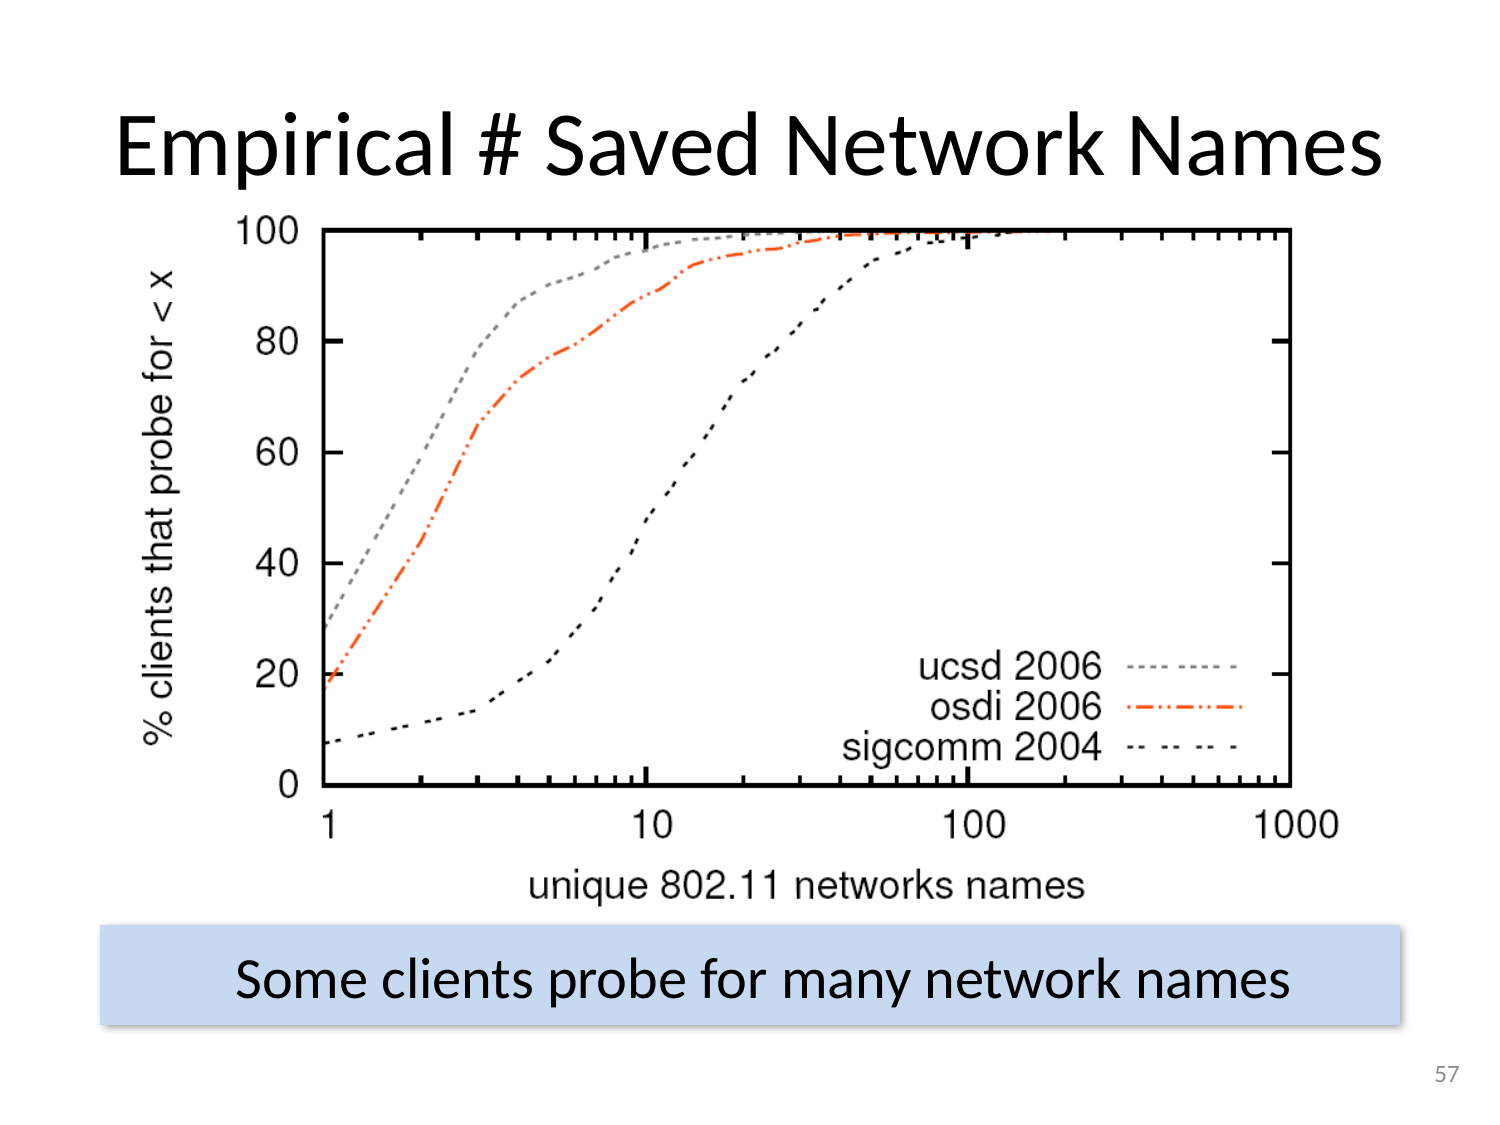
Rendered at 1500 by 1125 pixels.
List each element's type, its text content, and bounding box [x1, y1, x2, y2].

title Empirical # Saved Network Names [74, 44, 1426, 233]
text_box Some clients probe for many network names [99, 924, 1400, 1025]
picture [137, 199, 1351, 915]
slide_number 57 [1074, 1042, 1475, 1103]
